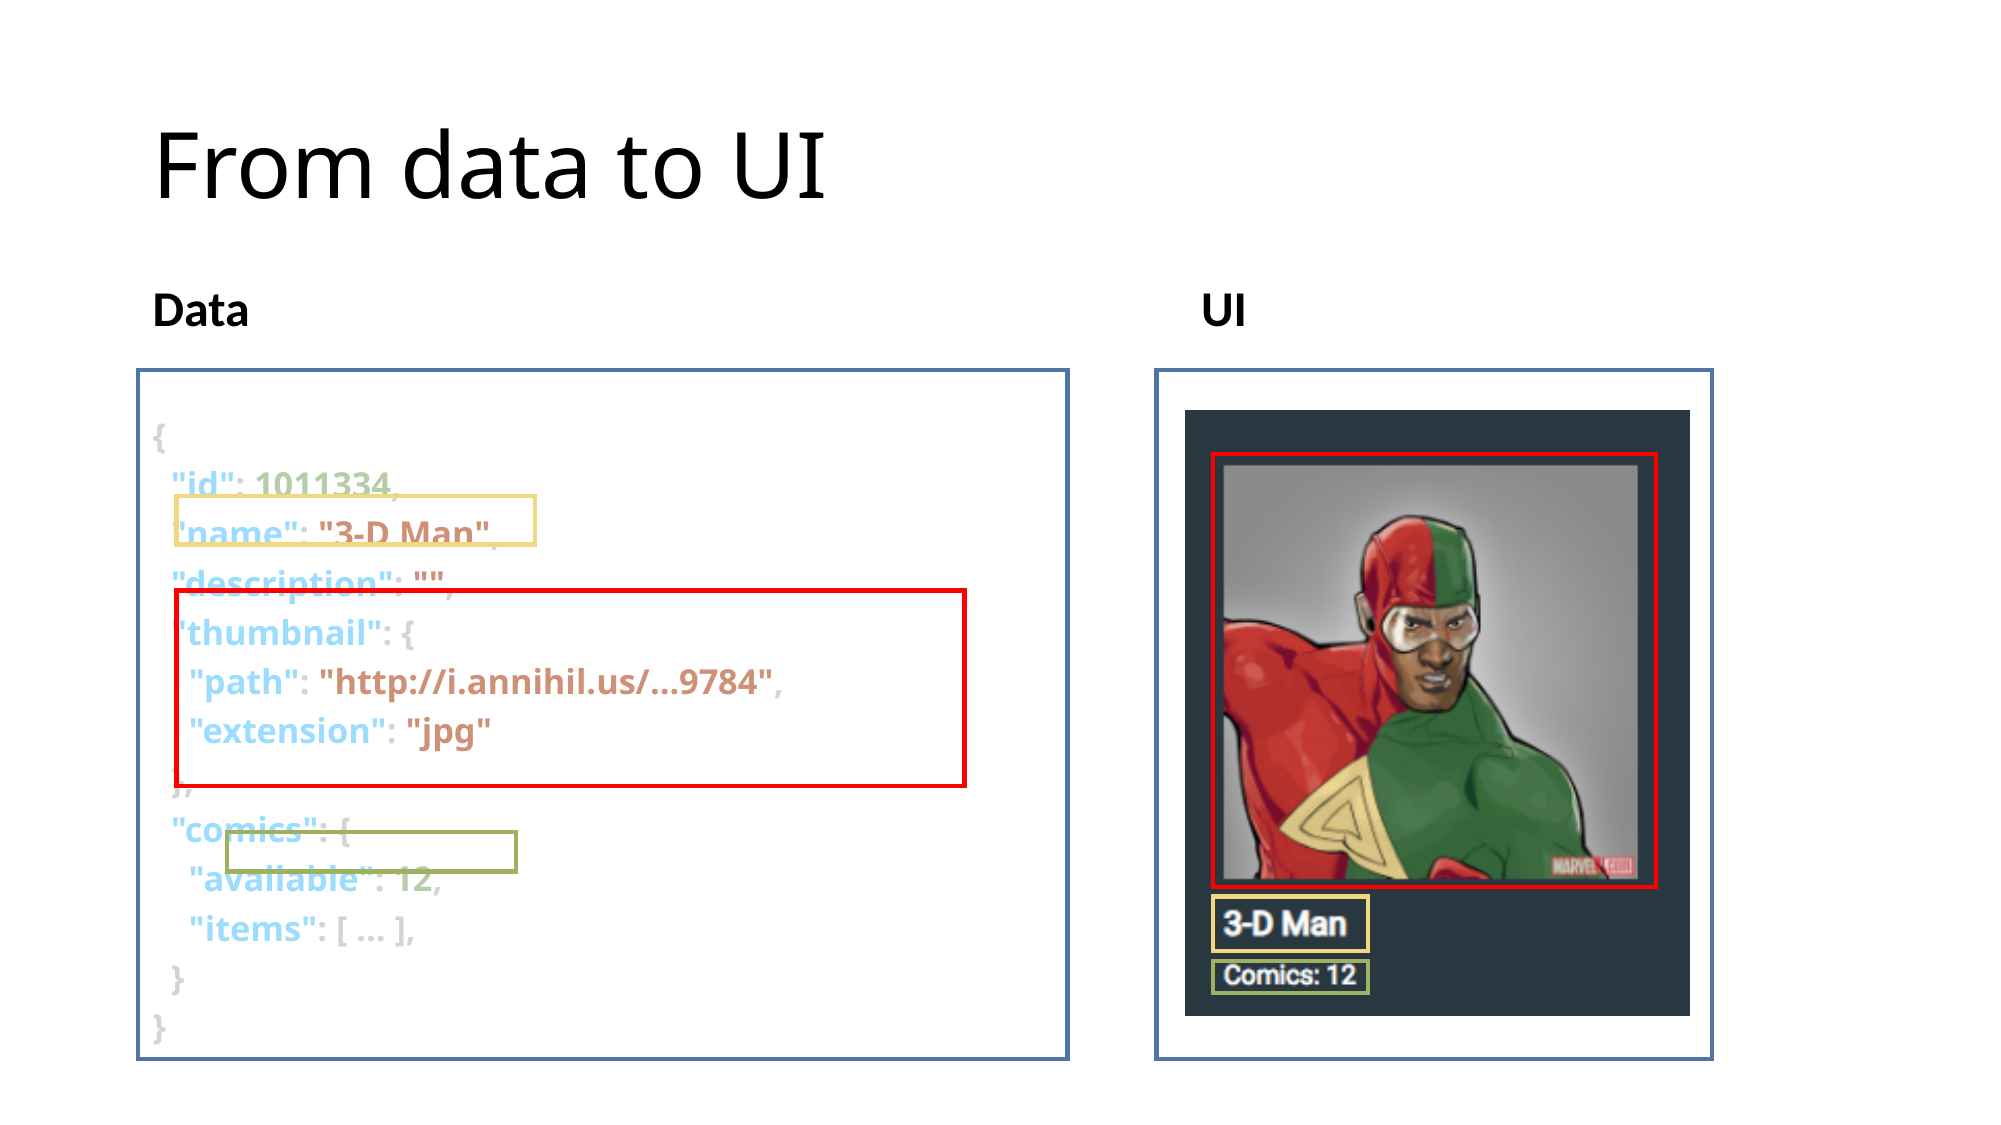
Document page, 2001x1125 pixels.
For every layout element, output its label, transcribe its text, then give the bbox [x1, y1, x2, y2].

list UI [1185, 275, 1863, 411]
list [1185, 410, 1690, 1016]
title From data to UI [137, 59, 1863, 278]
list Data [137, 275, 984, 369]
list { "id": 1011334, "name": "3-D Man", "description": "", "thumbnail": { "path": "http://i.annihil.us/...9784", "extension": "jpg" }, "comics": { "available": 12, "items": [ ... ], } } [137, 1060, 1013, 1066]
text_box [137, 369, 1068, 1060]
text_box [1155, 369, 1713, 1060]
